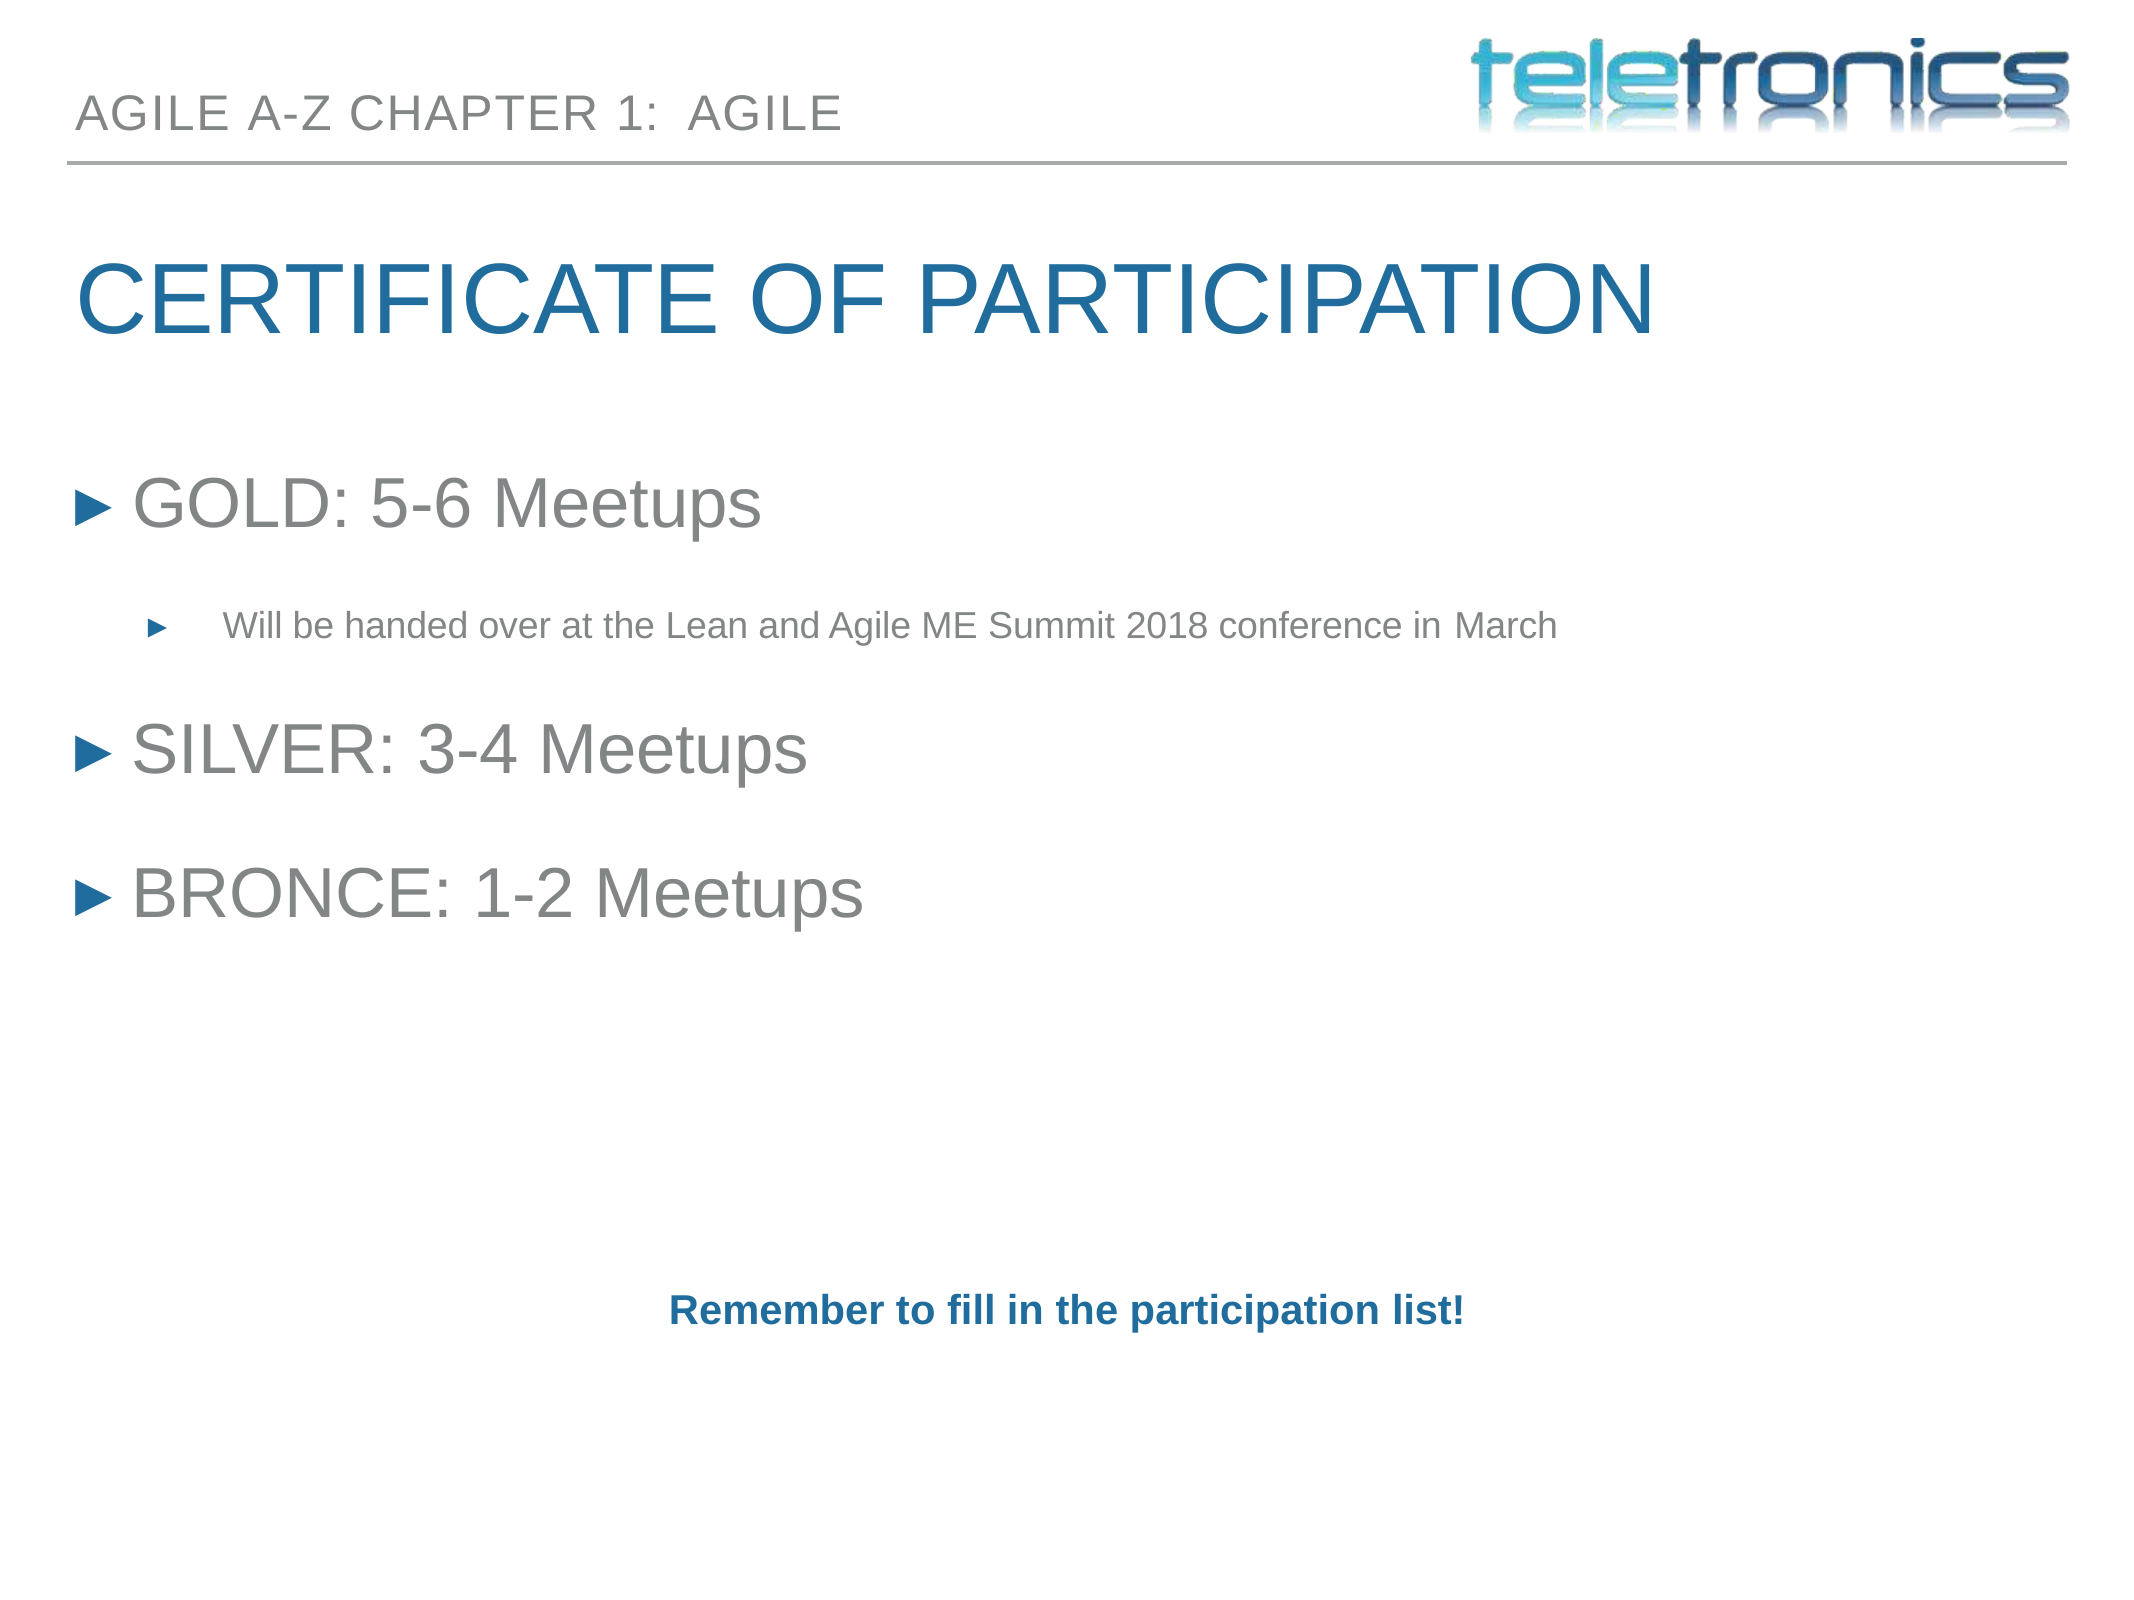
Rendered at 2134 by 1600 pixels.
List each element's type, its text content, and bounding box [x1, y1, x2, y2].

text_box ▸ Will be handed over at the Lean and Agile ME Summit 2018 conference in March [145, 596, 1567, 646]
text_box Remember to fill in the participation list! [666, 1281, 1466, 1334]
text_box ▸ GOLD: 5-6 Meetups [72, 451, 784, 543]
picture [1460, 38, 2084, 177]
text_box AGILE A-Z CHAPTER 1: AGILE [72, 78, 850, 141]
text_box ▸ SILVER: 3-4 Meetups ▸ BRONCE: 1-2 Meetups [72, 697, 886, 933]
title CERTIFICATE OF PARTICIPATION [72, 231, 1695, 501]
